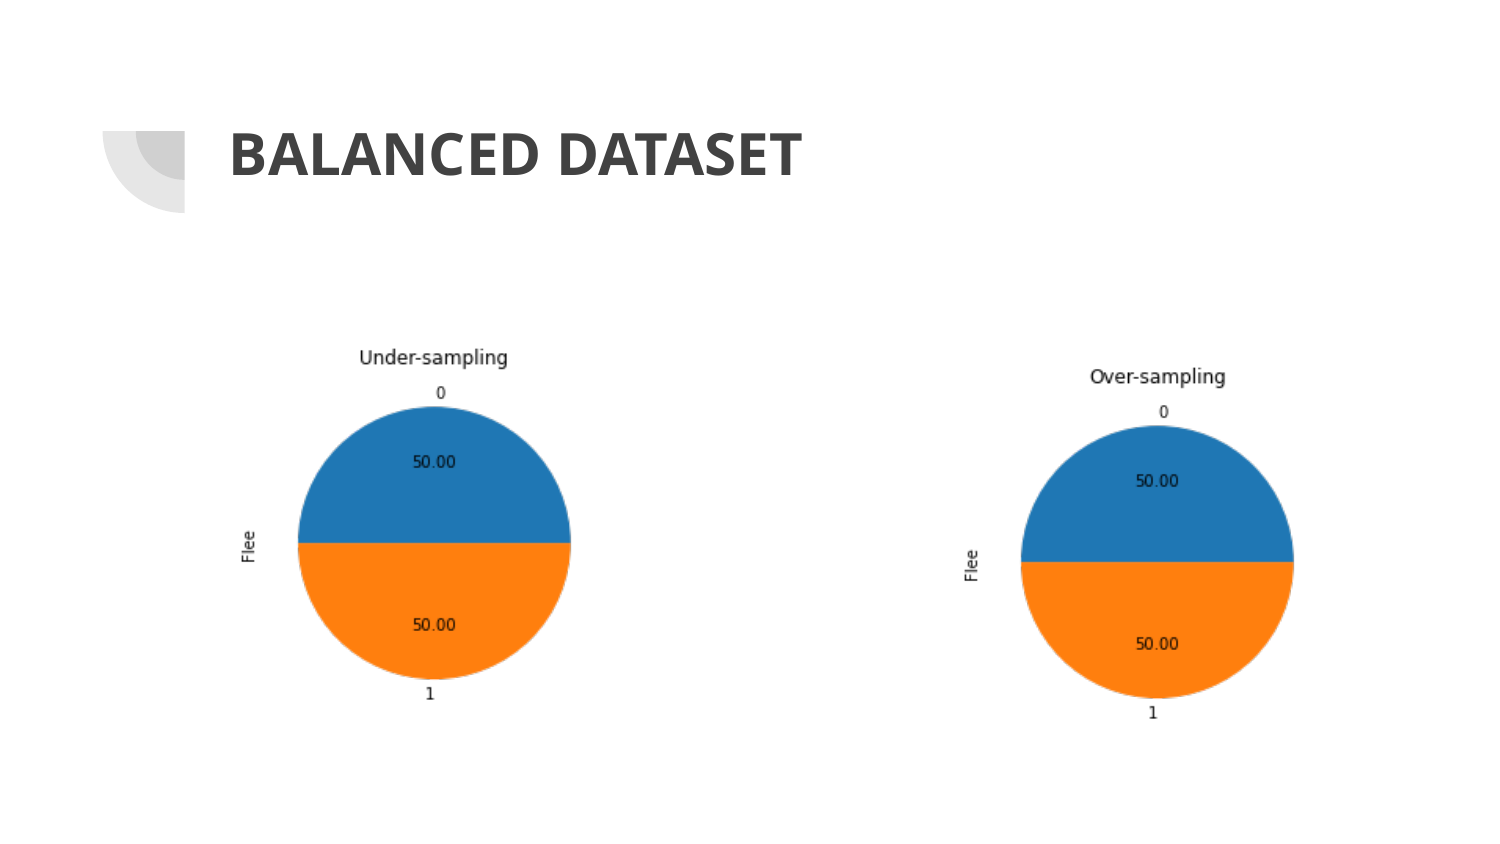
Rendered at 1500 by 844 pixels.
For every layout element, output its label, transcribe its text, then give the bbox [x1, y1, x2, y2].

picture [231, 338, 615, 725]
picture [954, 357, 1338, 744]
title BALANCED DATASET [213, 98, 1368, 263]
